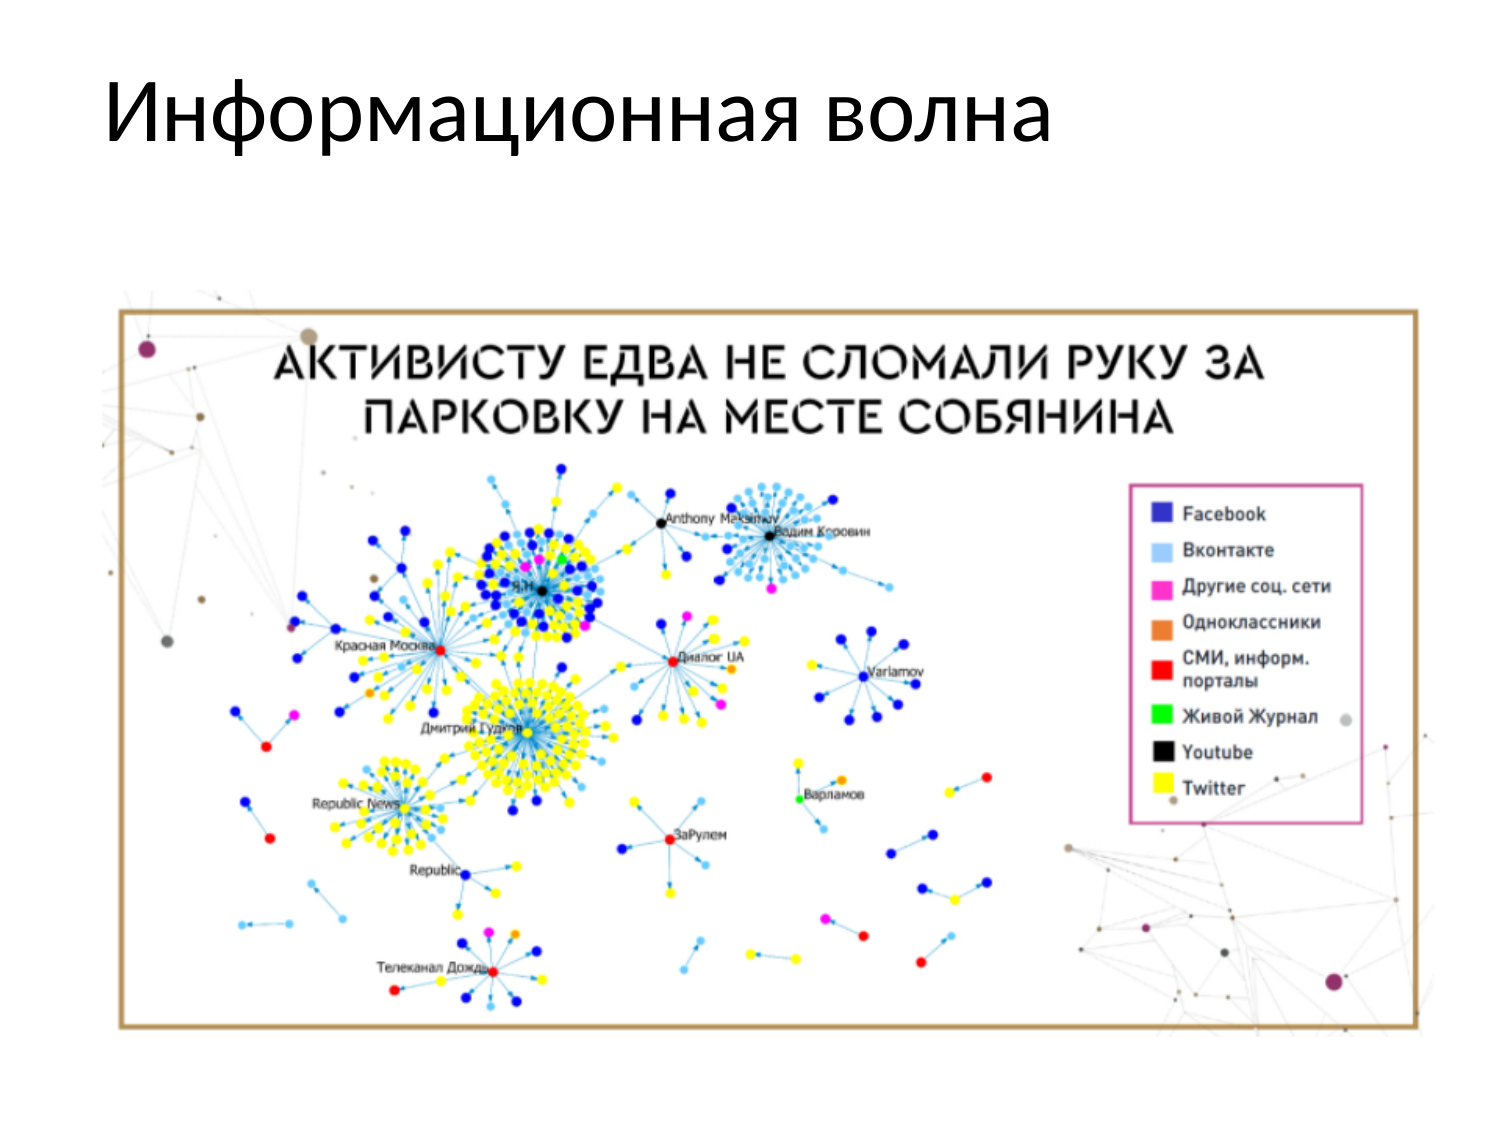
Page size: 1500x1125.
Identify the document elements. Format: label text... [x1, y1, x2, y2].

picture [76, 278, 1435, 1037]
text_box Информационная волна [88, 42, 1400, 168]
